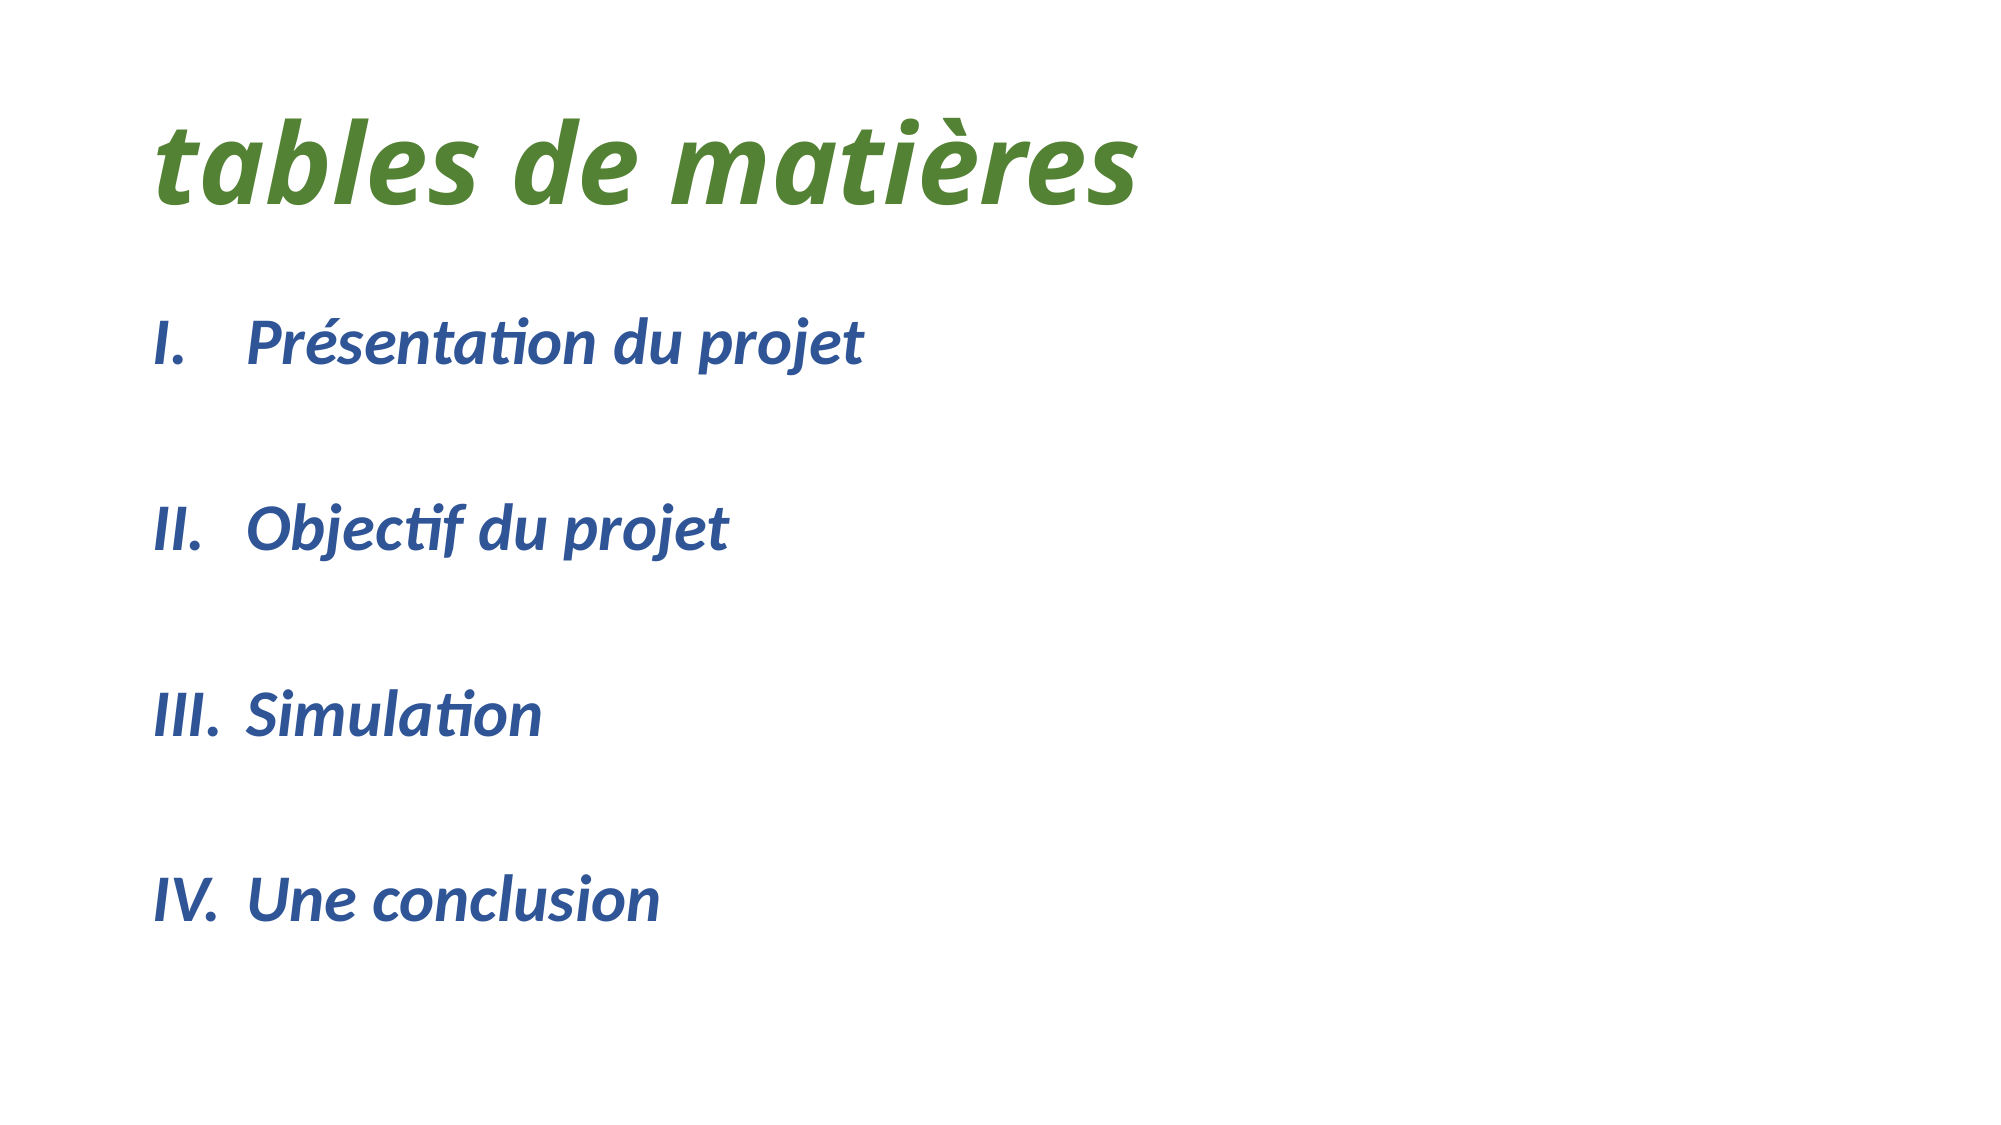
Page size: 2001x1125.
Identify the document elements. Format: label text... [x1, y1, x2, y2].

list Présentation du projet Objectif du projet Simulation Une conclusion [137, 299, 1863, 1014]
title tables de matières [137, 59, 1863, 278]
